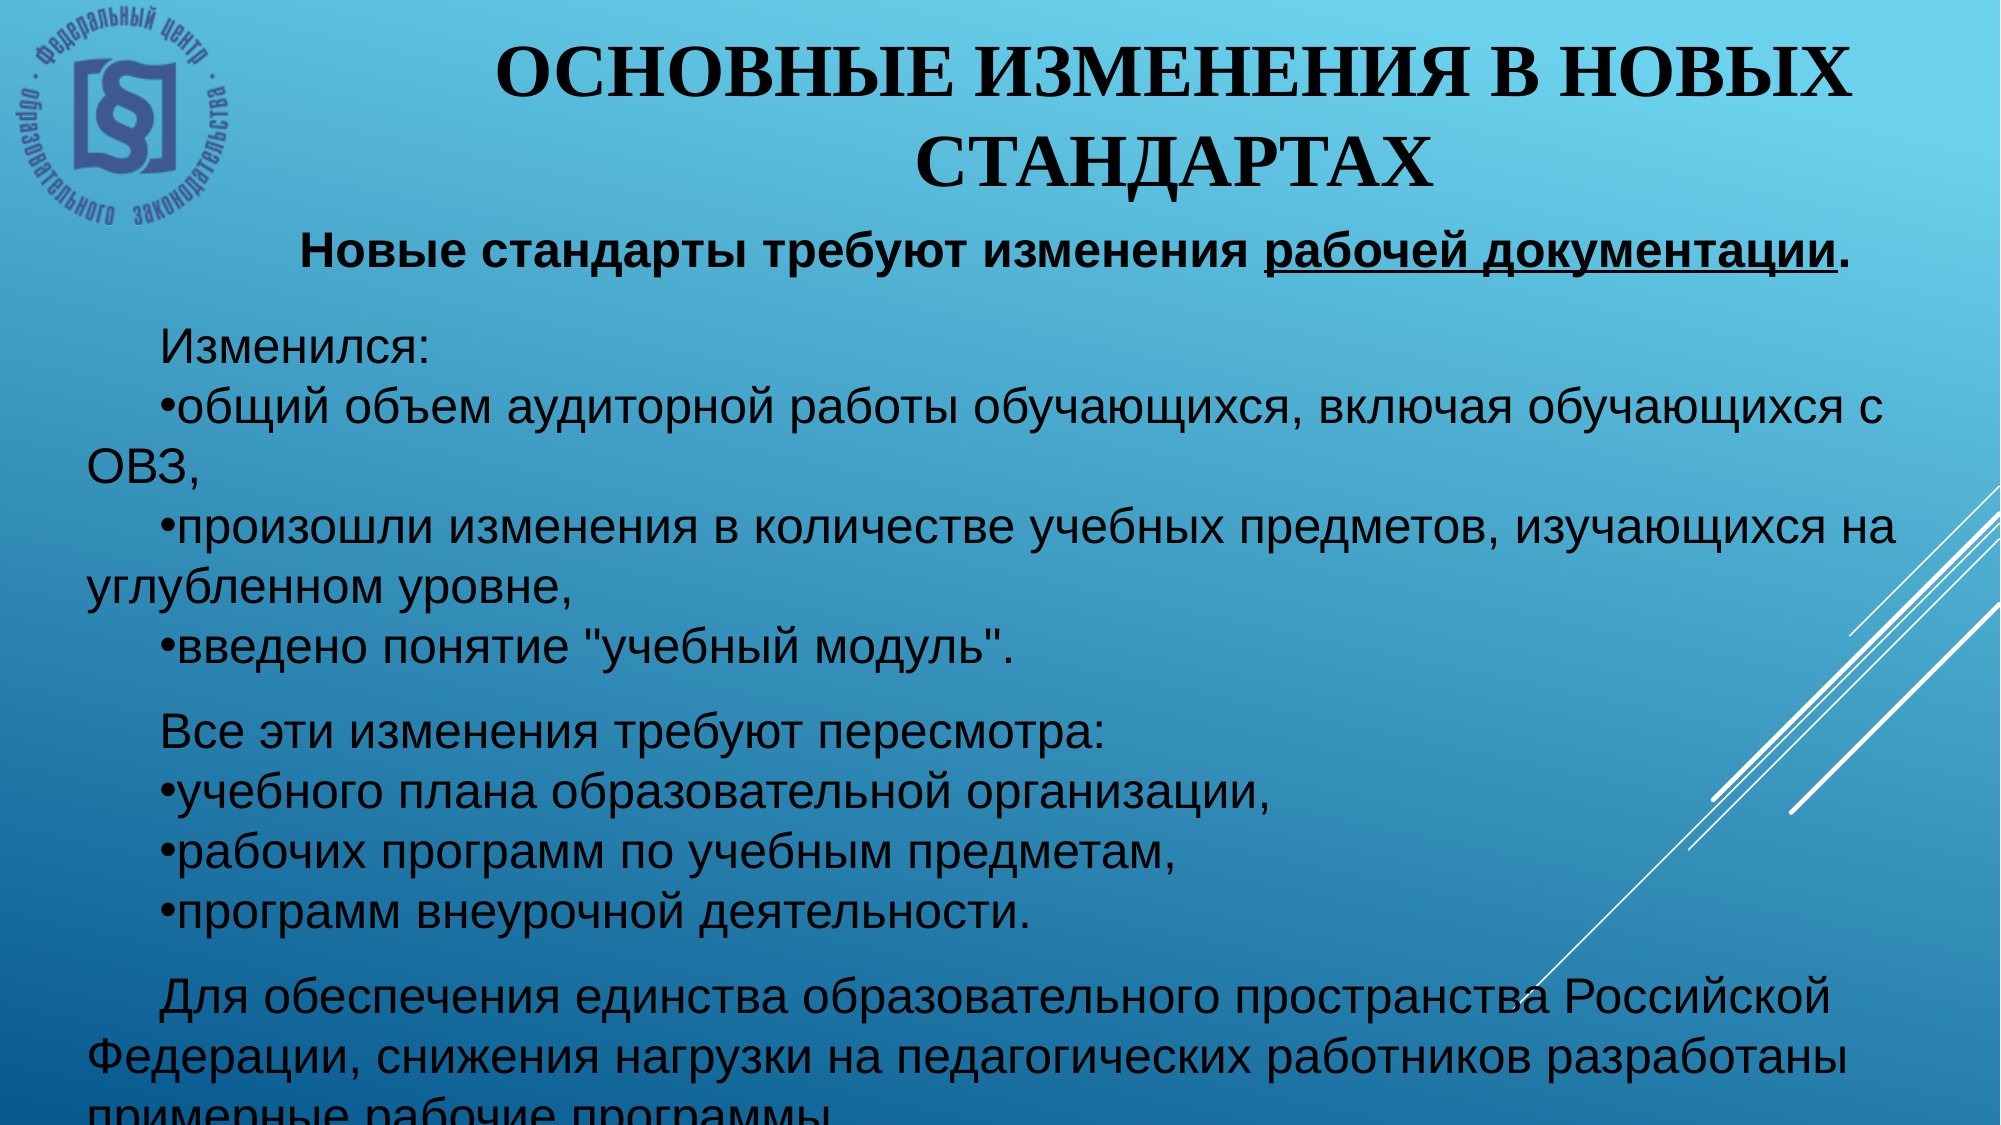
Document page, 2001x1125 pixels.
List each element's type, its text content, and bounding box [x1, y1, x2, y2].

picture [11, 0, 232, 233]
title Основные изменения в новых стандартах [349, 13, 2000, 209]
text_box Новые стандарты требуют изменения рабочей документации. Изменился: общий объем аудиторной работы обучающихся, включая обучающихся с ОВЗ, произошли изменения в количестве учебных предметов, изучающихся на углубленном уровне, введено понятие "учебный модуль". Все эти изменения требуют пересмотра: учебного плана образовательной организации, рабочих программ по учебным предметам, программ внеурочной деятельности. Для обеспечения единства образовательного пространства Российской Федерации, снижения нагрузки на педагогических работников разработаны примерные рабочие программы. [71, 209, 2000, 1125]
